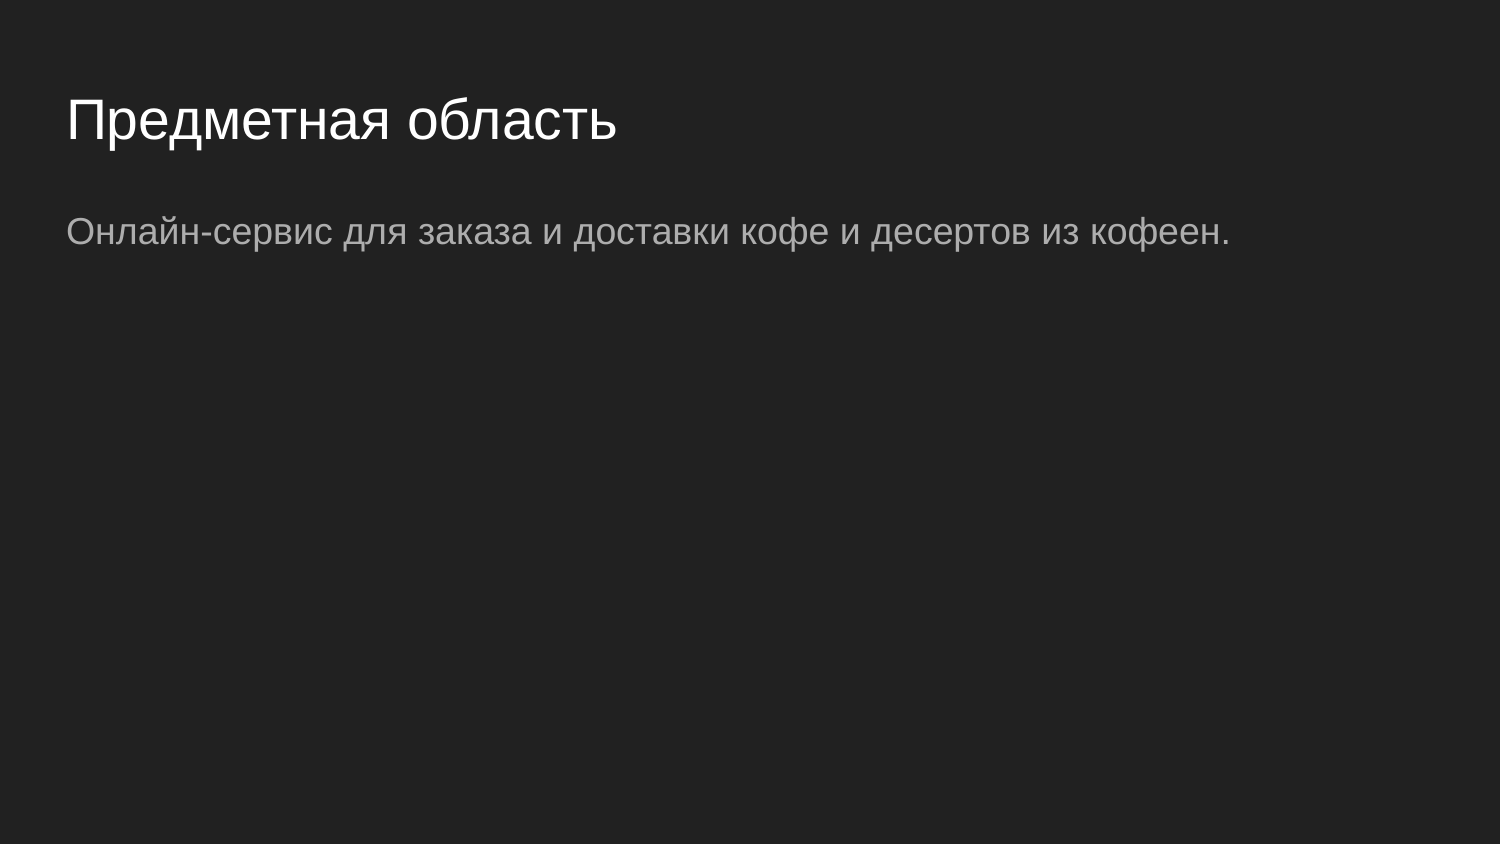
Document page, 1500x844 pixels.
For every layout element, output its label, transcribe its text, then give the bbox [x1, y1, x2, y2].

title Предметная область [51, 72, 1449, 167]
list Онлайн-сервис для заказа и доставки кофе и десертов из кофеен. [51, 189, 1449, 750]
